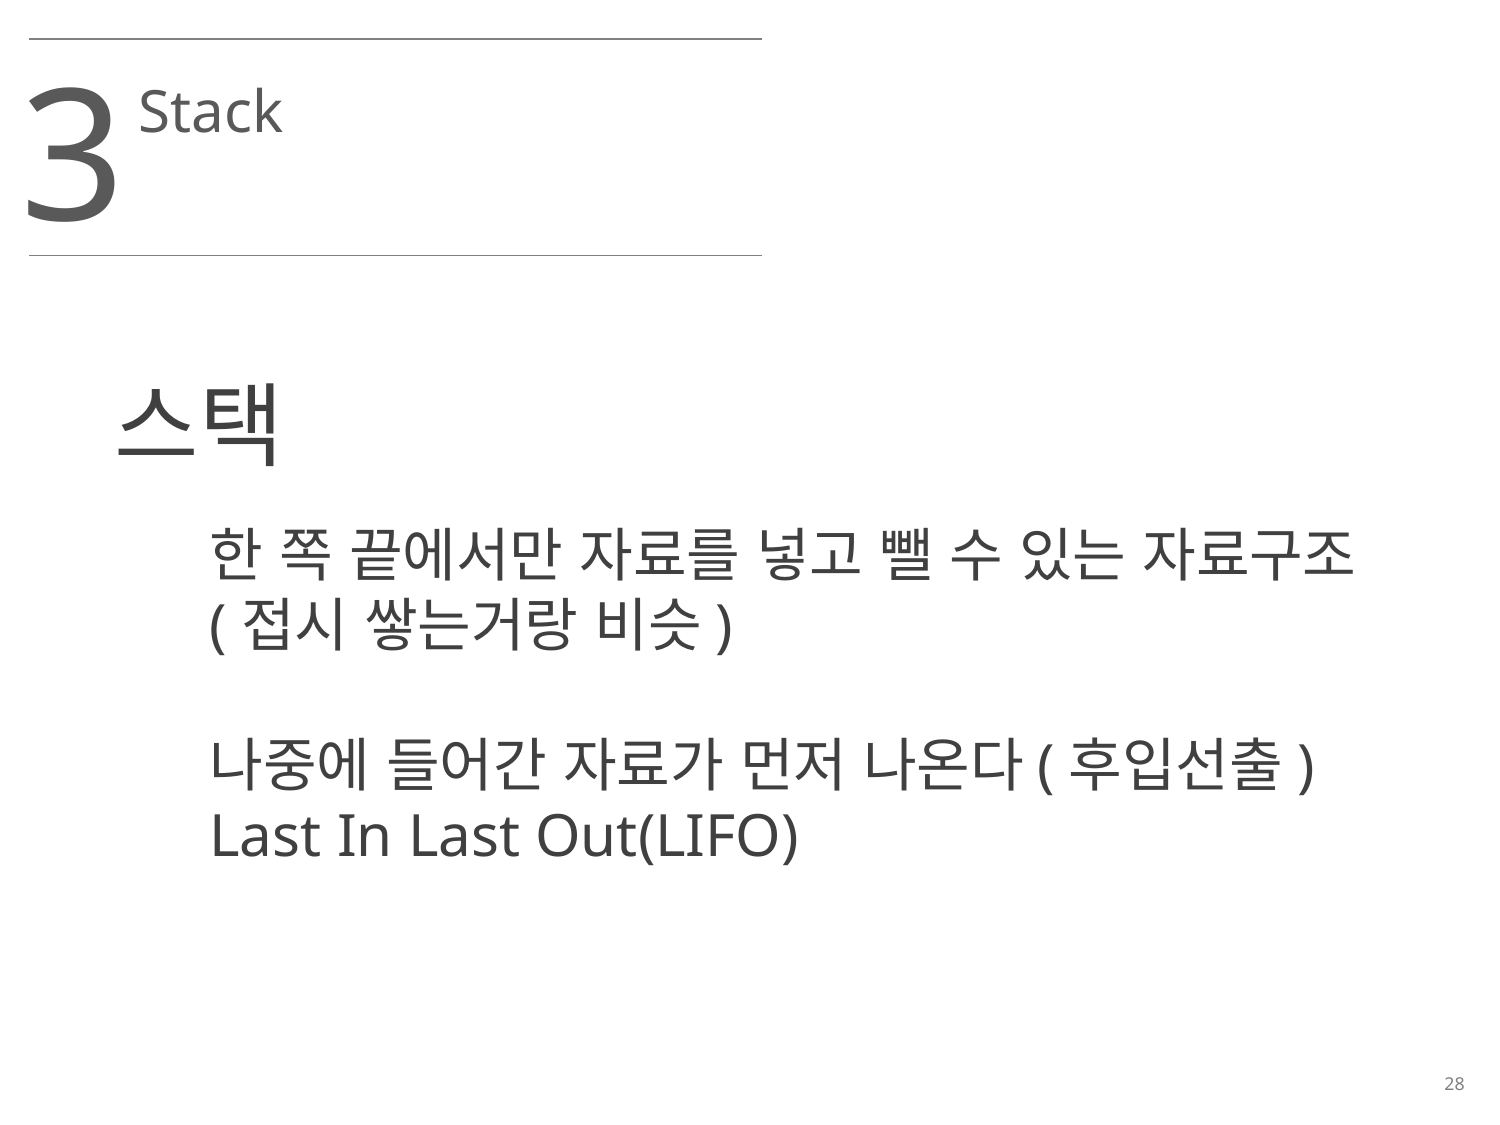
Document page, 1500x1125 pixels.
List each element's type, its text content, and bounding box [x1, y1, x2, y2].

text_box 스택 [100, 360, 408, 486]
text_box Stack [124, 66, 302, 152]
text_box 한 쪽 끝에서만 자료를 넣고 뺄 수 있는 자료구조 (접시 쌓는거랑 비슷) 나중에 들어간 자료가 먼저 나온다(후입선출) Last In Last Out(LIFO) [194, 510, 1388, 876]
text_box 3 [5, 29, 124, 265]
